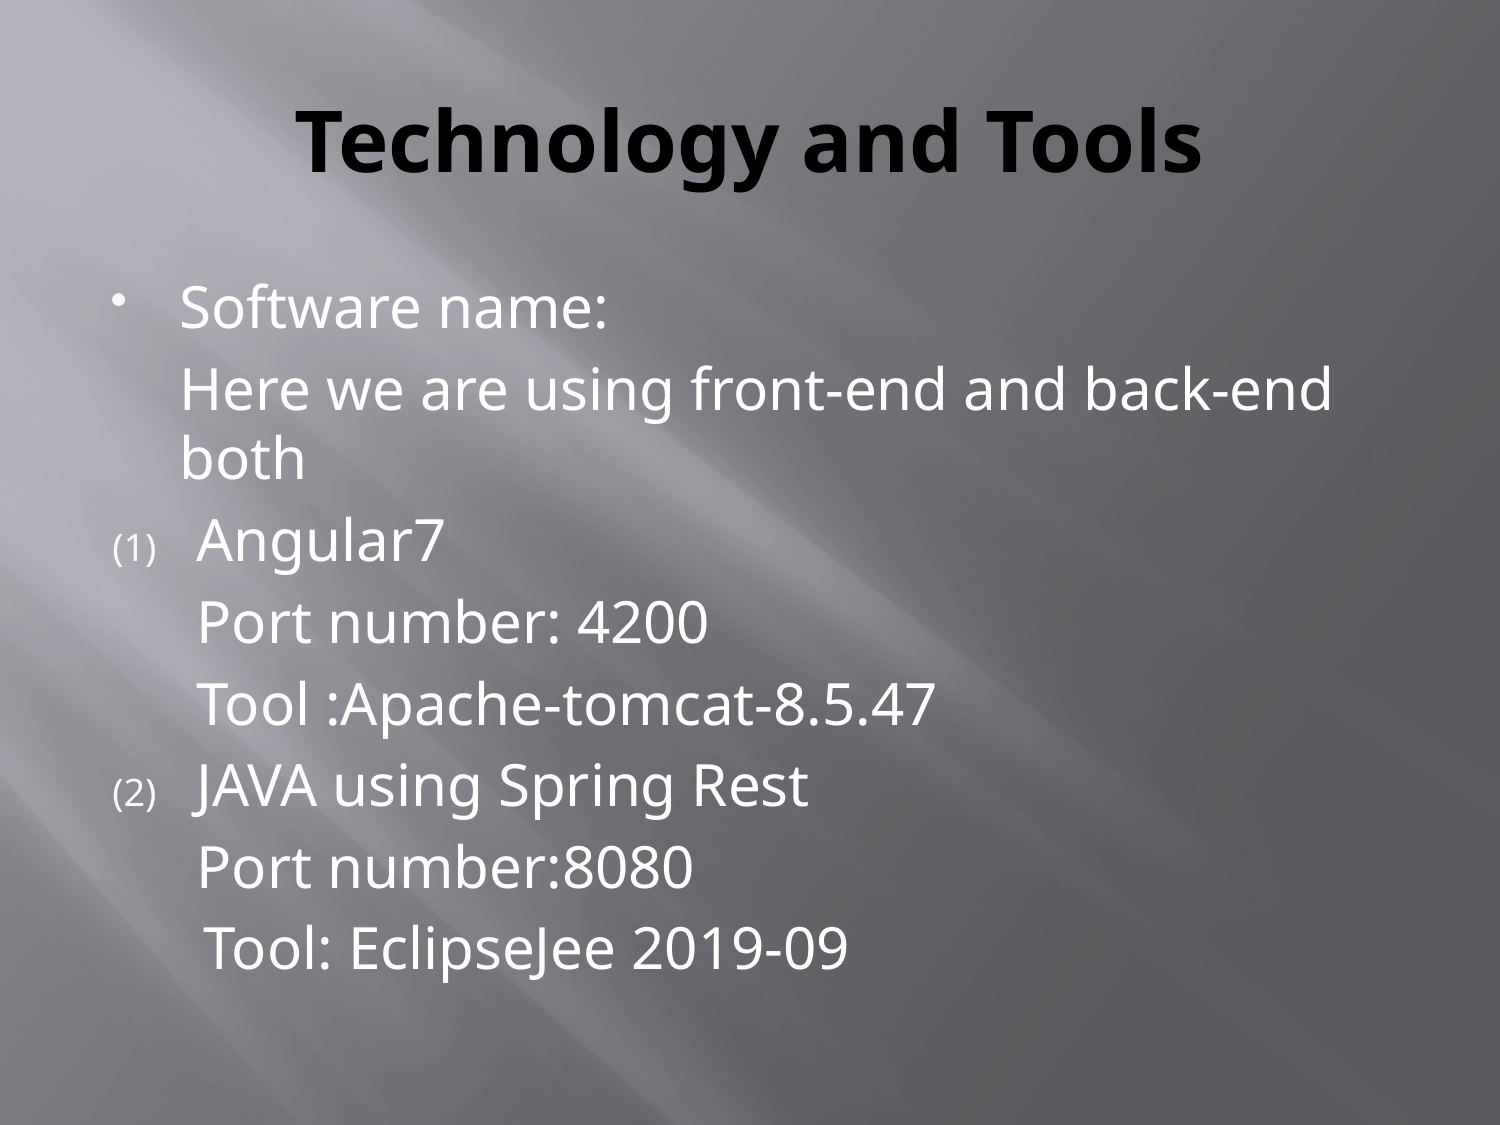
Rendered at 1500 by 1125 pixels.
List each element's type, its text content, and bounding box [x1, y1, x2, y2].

title Technology and Tools [75, 45, 1425, 233]
list Software name: Here we are using front-end and back-end both Angular7 Port number: 4200 Tool :Apache-tomcat-8.5.47 JAVA using Spring Rest Port number:8080 Tool: EclipseJee 2019-09 [75, 262, 1425, 1035]
